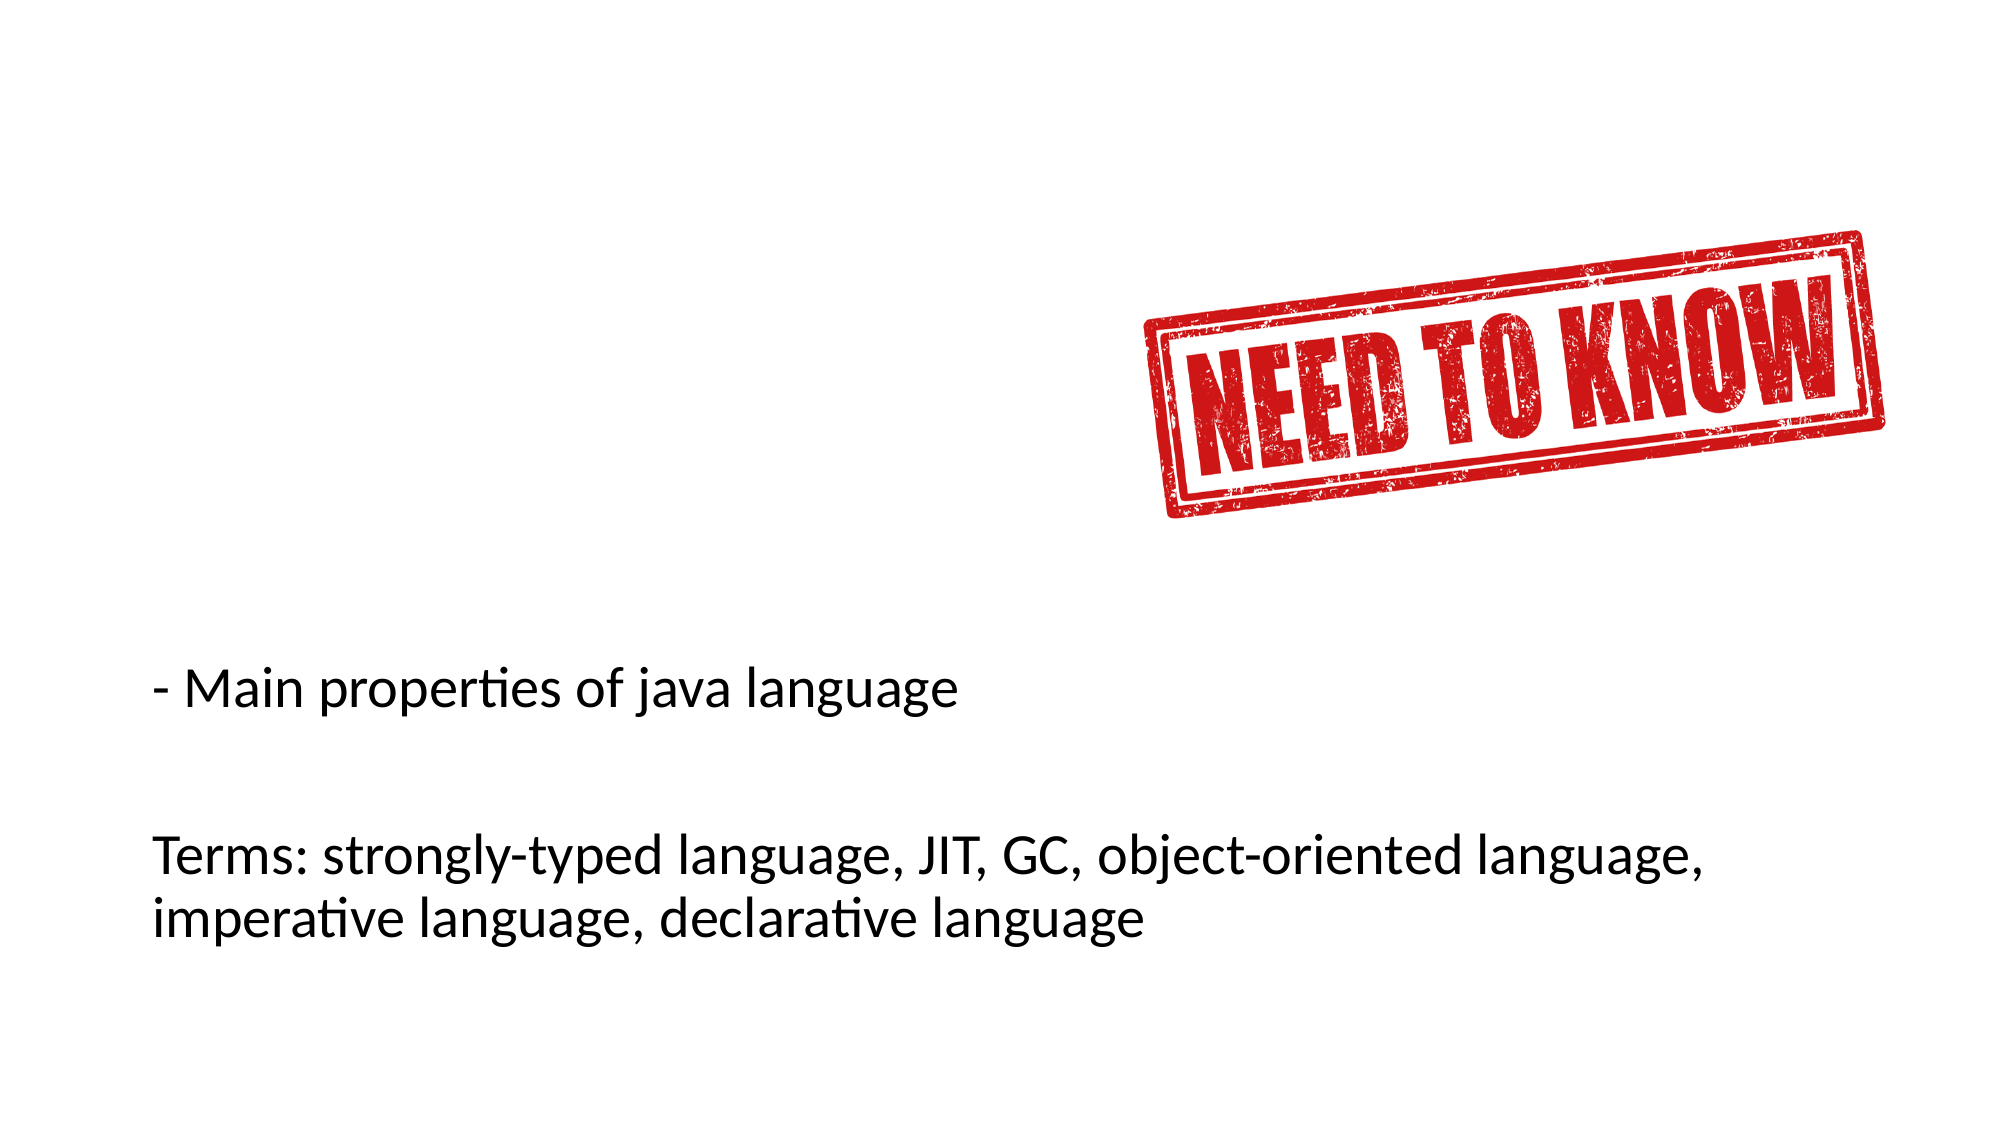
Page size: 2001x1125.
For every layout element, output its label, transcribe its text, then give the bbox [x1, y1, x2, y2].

picture [1127, 130, 1901, 628]
list - Main properties of java language Terms: strongly-typed language, JIT, GC, object-oriented language, imperative language, declarative language [137, 299, 1863, 1014]
